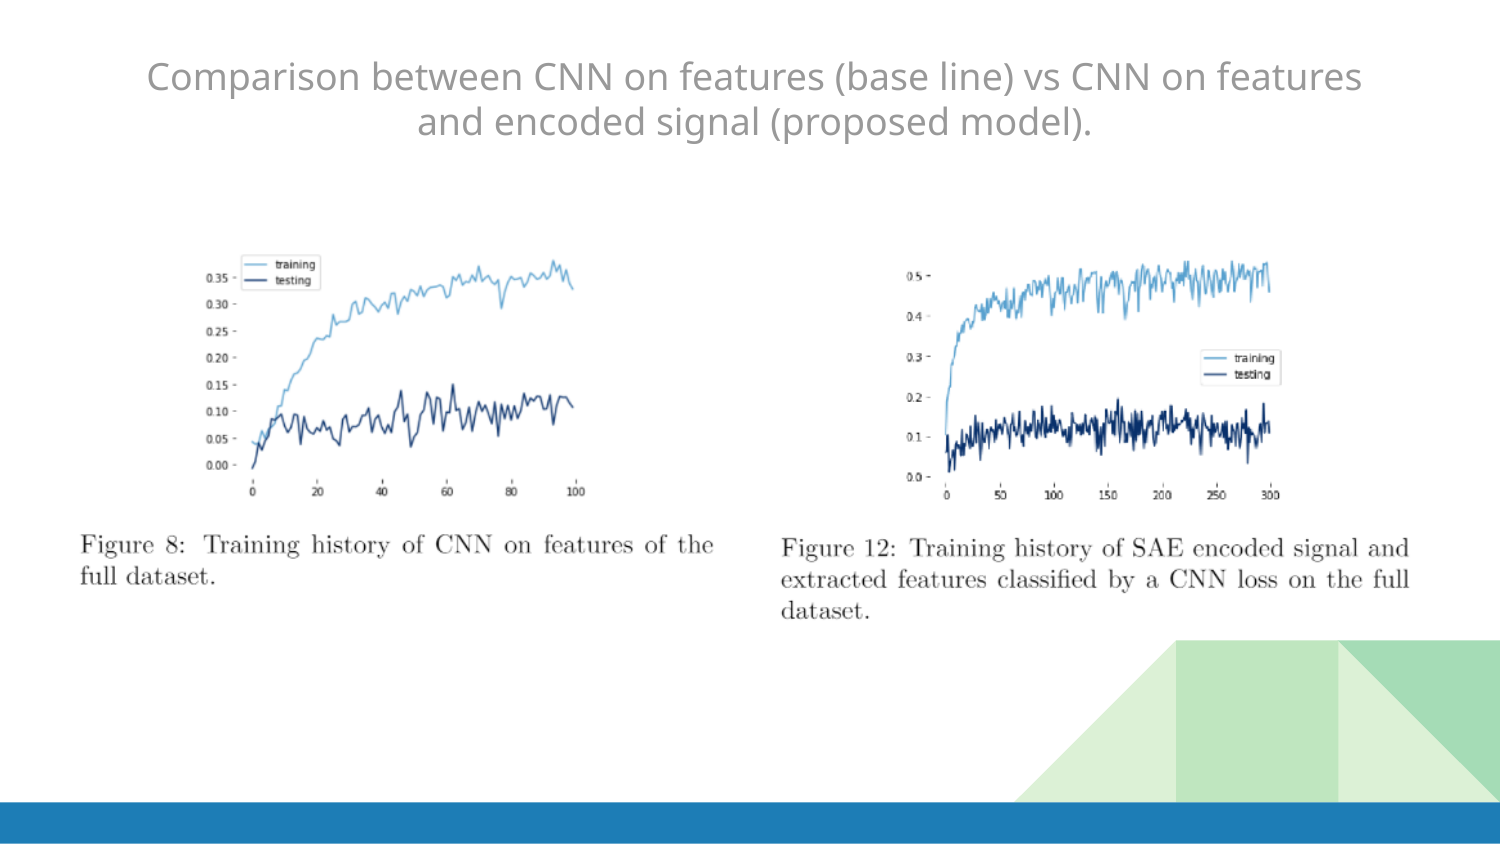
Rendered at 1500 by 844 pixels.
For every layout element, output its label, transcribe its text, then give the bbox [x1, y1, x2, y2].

picture [772, 248, 1420, 624]
text_box Comparison between CNN on features (base line) vs CNN on features and encoded signal (proposed model). [112, 38, 1398, 159]
picture [71, 248, 719, 596]
